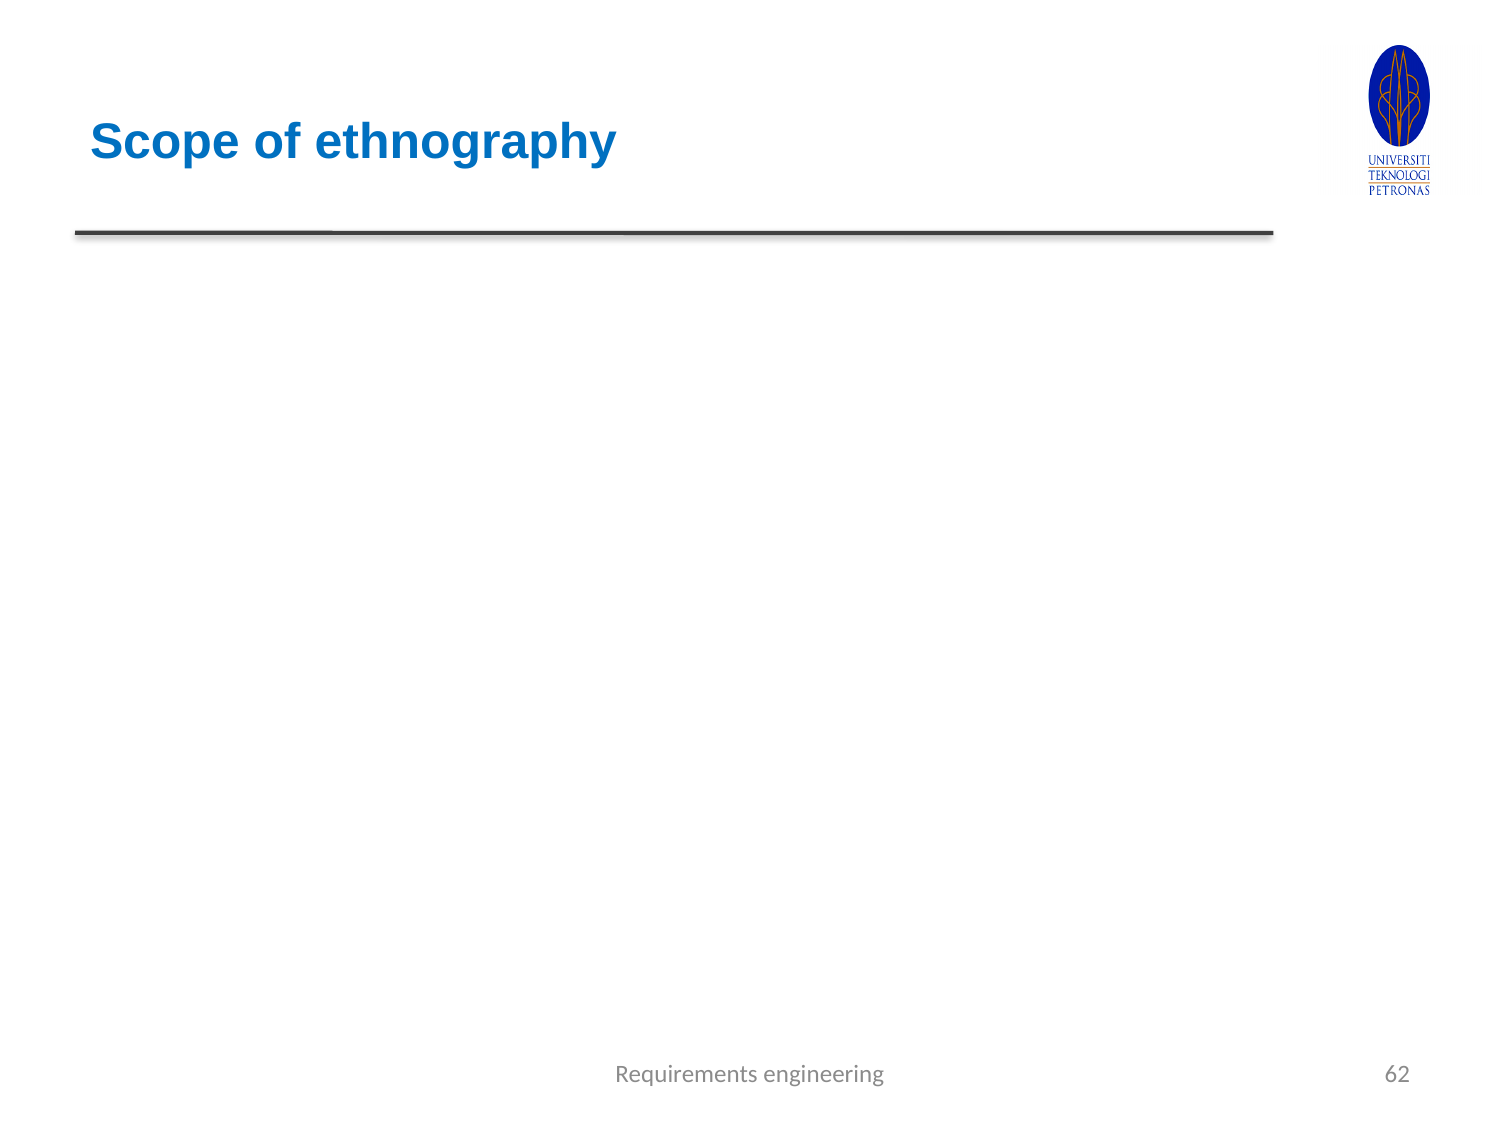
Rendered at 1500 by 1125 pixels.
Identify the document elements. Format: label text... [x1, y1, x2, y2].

title Scope of ethnography [74, 44, 1272, 233]
footer Requirements engineering [512, 1042, 988, 1103]
slide_number 62 [1074, 1042, 1425, 1103]
picture [1316, 45, 1482, 195]
